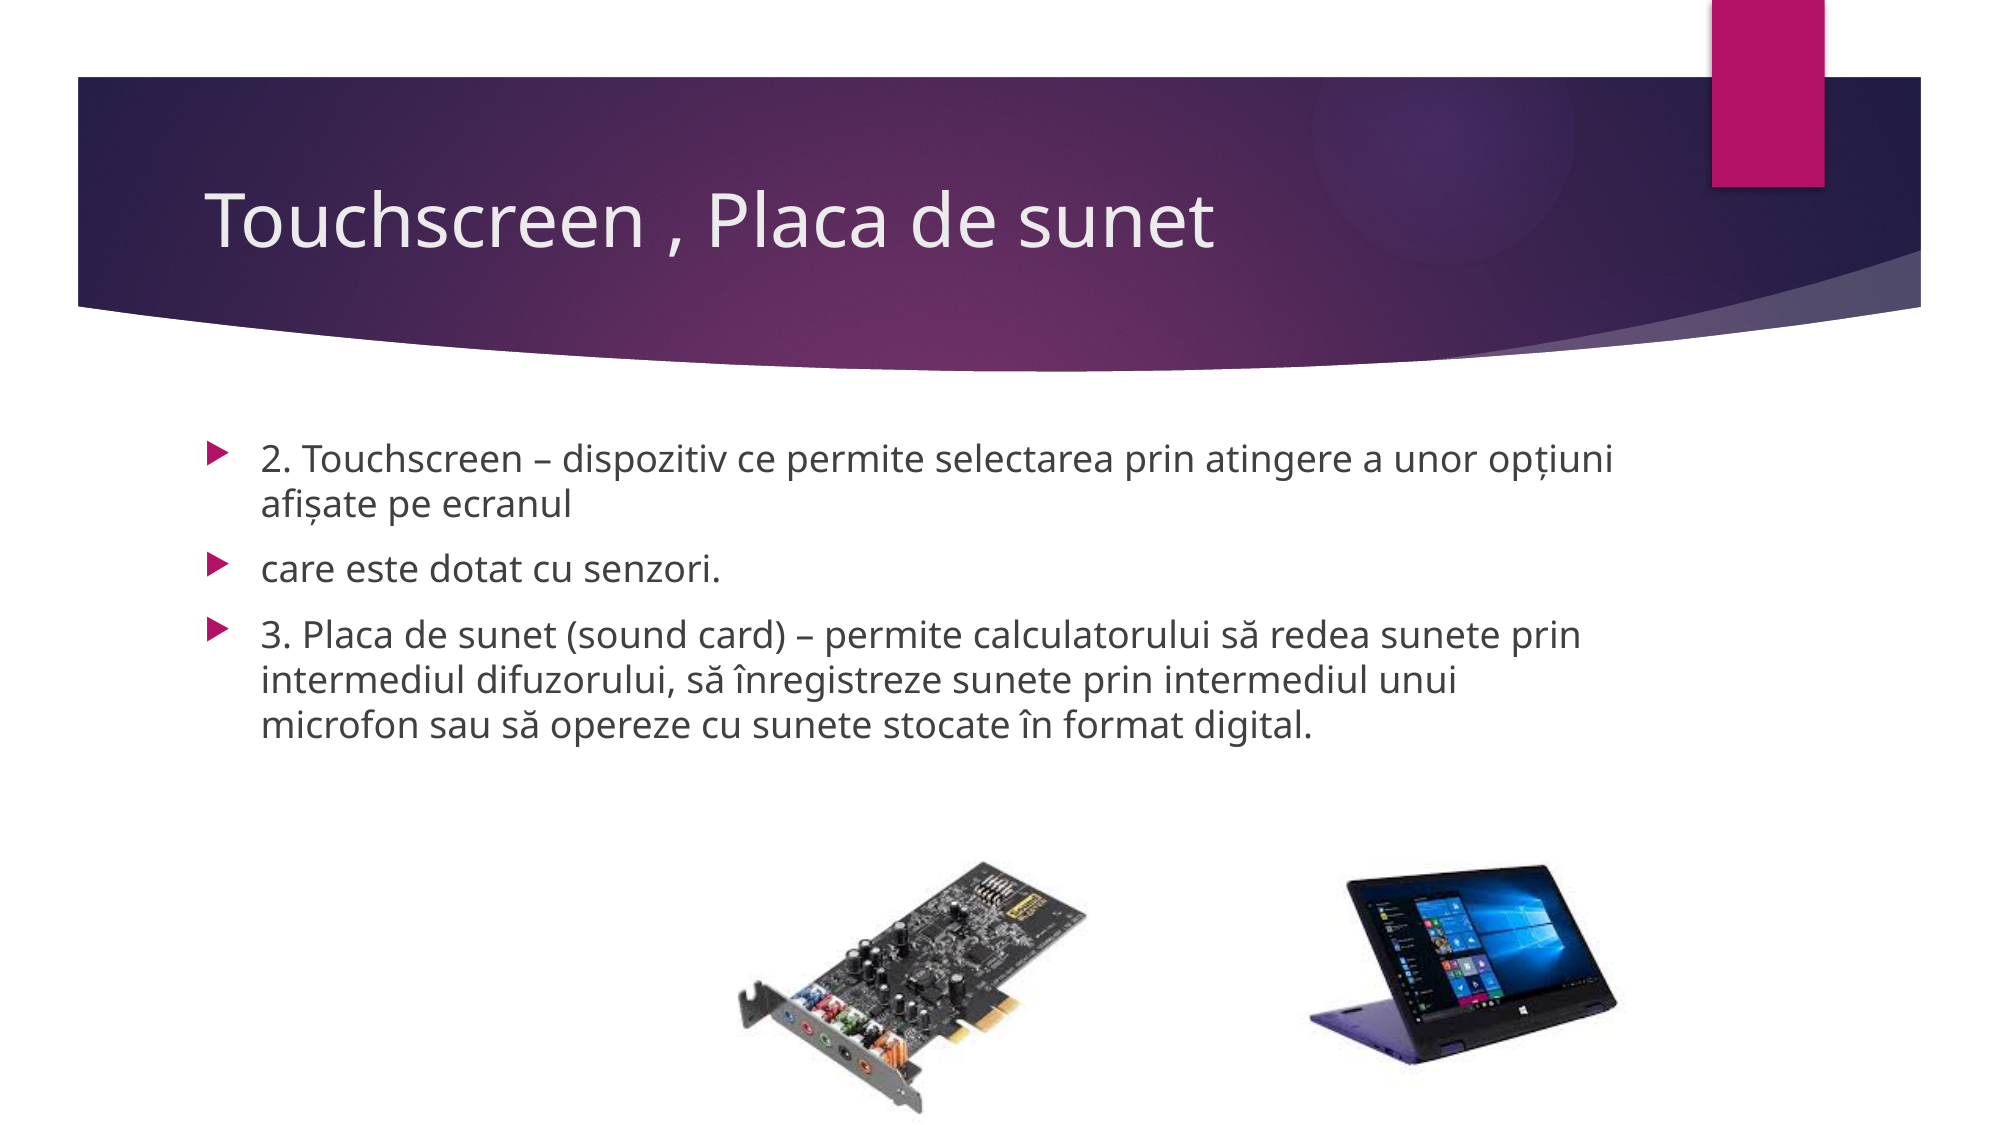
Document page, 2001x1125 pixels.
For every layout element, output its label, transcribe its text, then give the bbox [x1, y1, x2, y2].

title Touchscreen , Placa de sunet [189, 159, 1627, 276]
picture [1287, 787, 1640, 1125]
list 2. Touchscreen – dispozitiv ce permite selectarea prin atingere a unor opţiuni afişate pe ecranul care este dotat cu senzori. 3. Placa de sunet (sound card) – permite calculatorului să redea sunete prin intermediul difuzorului, să înregistreze sunete prin intermediul unui microfon sau să opereze cu sunete stocate în format digital. [189, 427, 1638, 988]
picture [737, 811, 1090, 1125]
